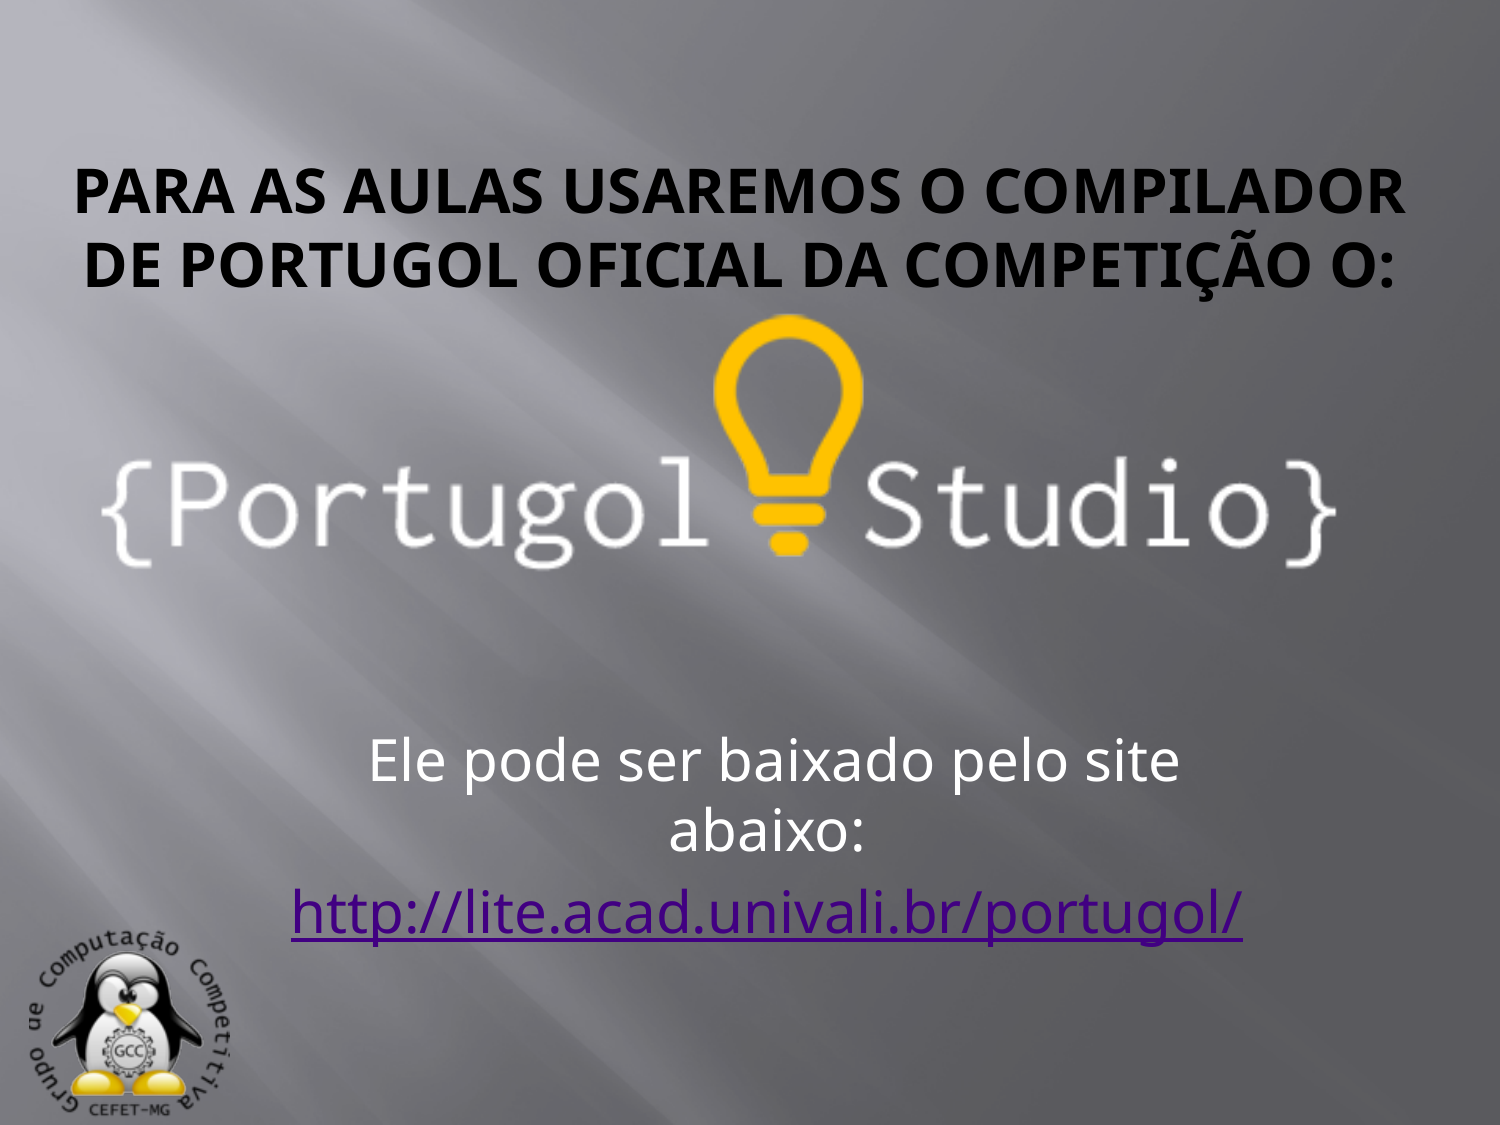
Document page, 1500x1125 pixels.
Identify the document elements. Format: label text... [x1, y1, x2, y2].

title Para as aulas usaremos o compilador de portugol oficial da competição o: [64, 0, 1415, 300]
subtitle Ele pode ser baixado pelo site abaixo: http://lite.acad.univali.br/portugol/ [242, 716, 1293, 1004]
picture [100, 207, 1344, 634]
picture [29, 924, 230, 1125]
